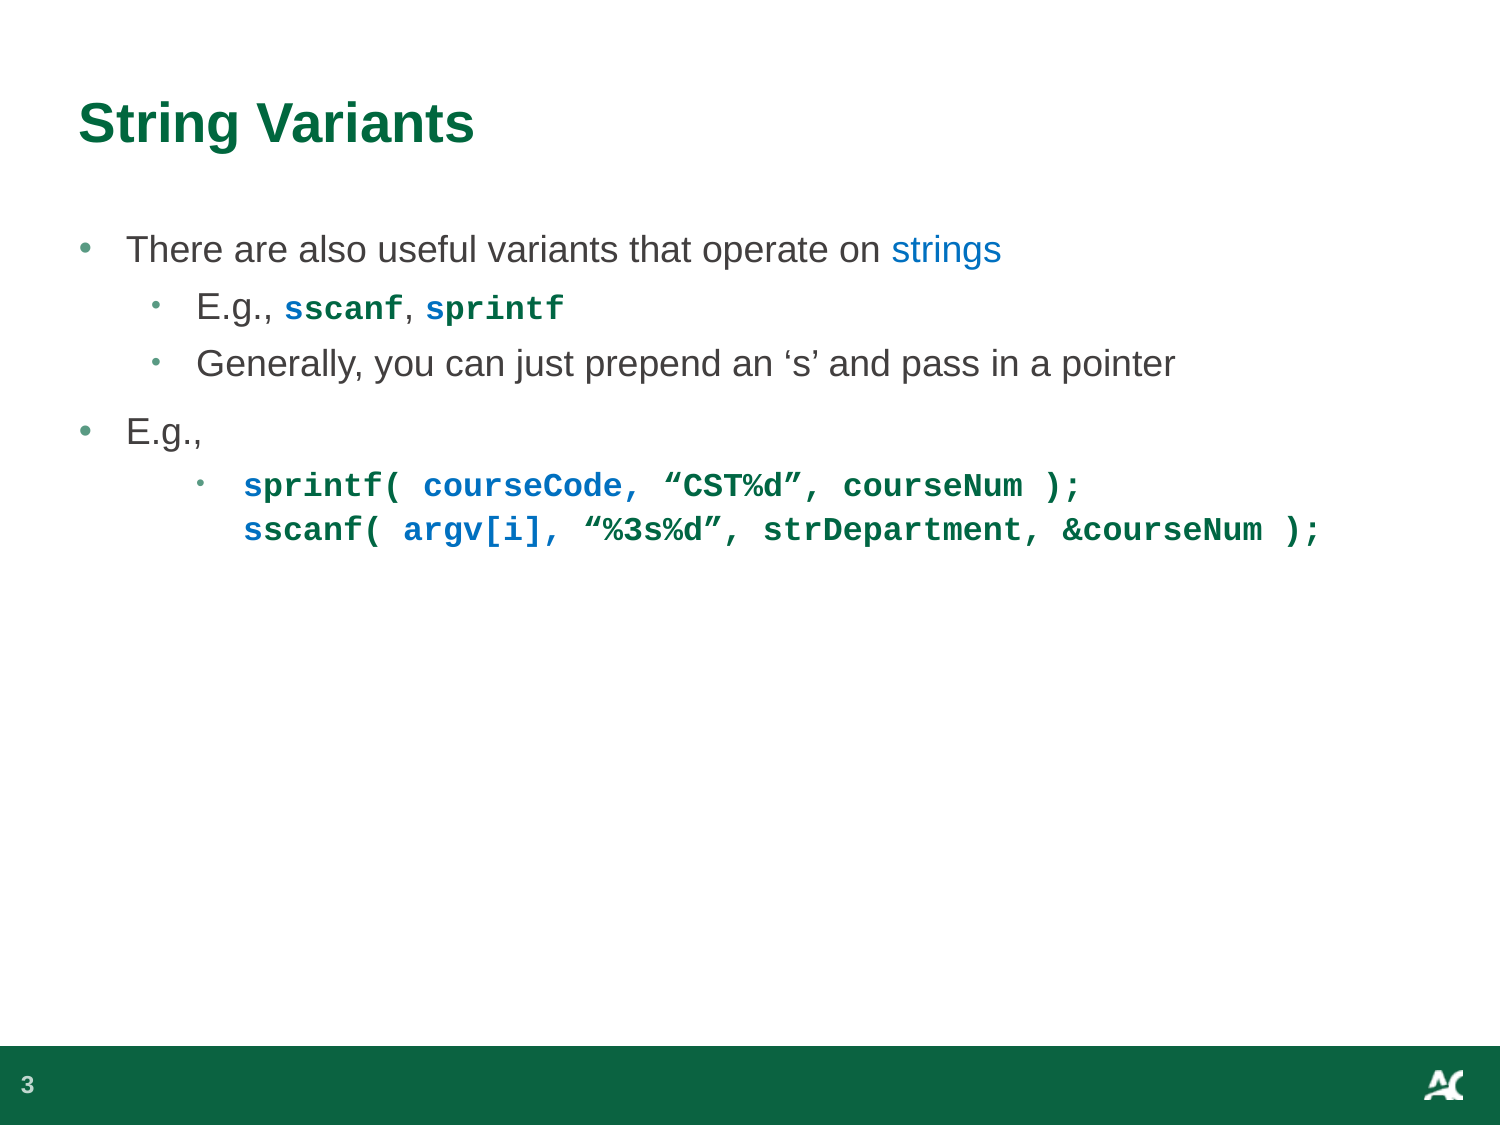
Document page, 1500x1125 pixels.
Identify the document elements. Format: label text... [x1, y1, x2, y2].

list There are also useful variants that operate on strings E.g., sscanf, sprintf Generally, you can just prepend an ‘s’ and pass in a pointer E.g., sprintf( courseCode, “CST%d”, courseNum ); sscanf( argv[i], “%3s%d”, strDepartment, &courseNum ); [79, 220, 1461, 871]
title String Variants [79, 99, 1187, 176]
slide_number 3 [20, 1057, 77, 1111]
